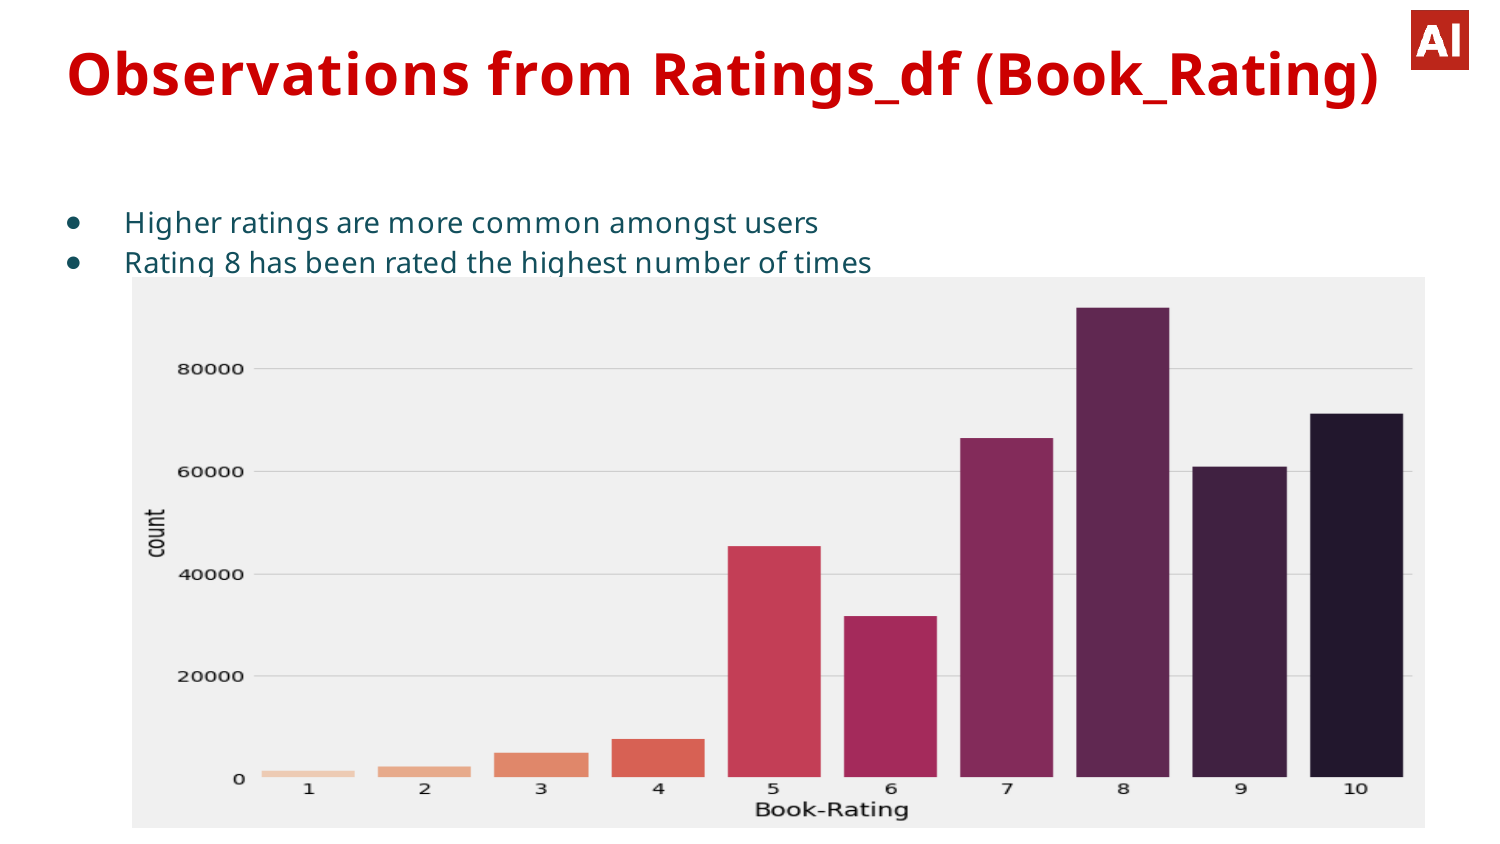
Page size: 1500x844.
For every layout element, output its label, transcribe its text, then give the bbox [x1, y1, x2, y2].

picture [1411, 10, 1469, 70]
text_box Higher ratings are more common amongst users Rating 8 has been rated the highest number of times [62, 196, 906, 280]
title Observations from Ratings_df (Book_Rating) [64, 35, 1430, 179]
picture [131, 277, 1425, 829]
